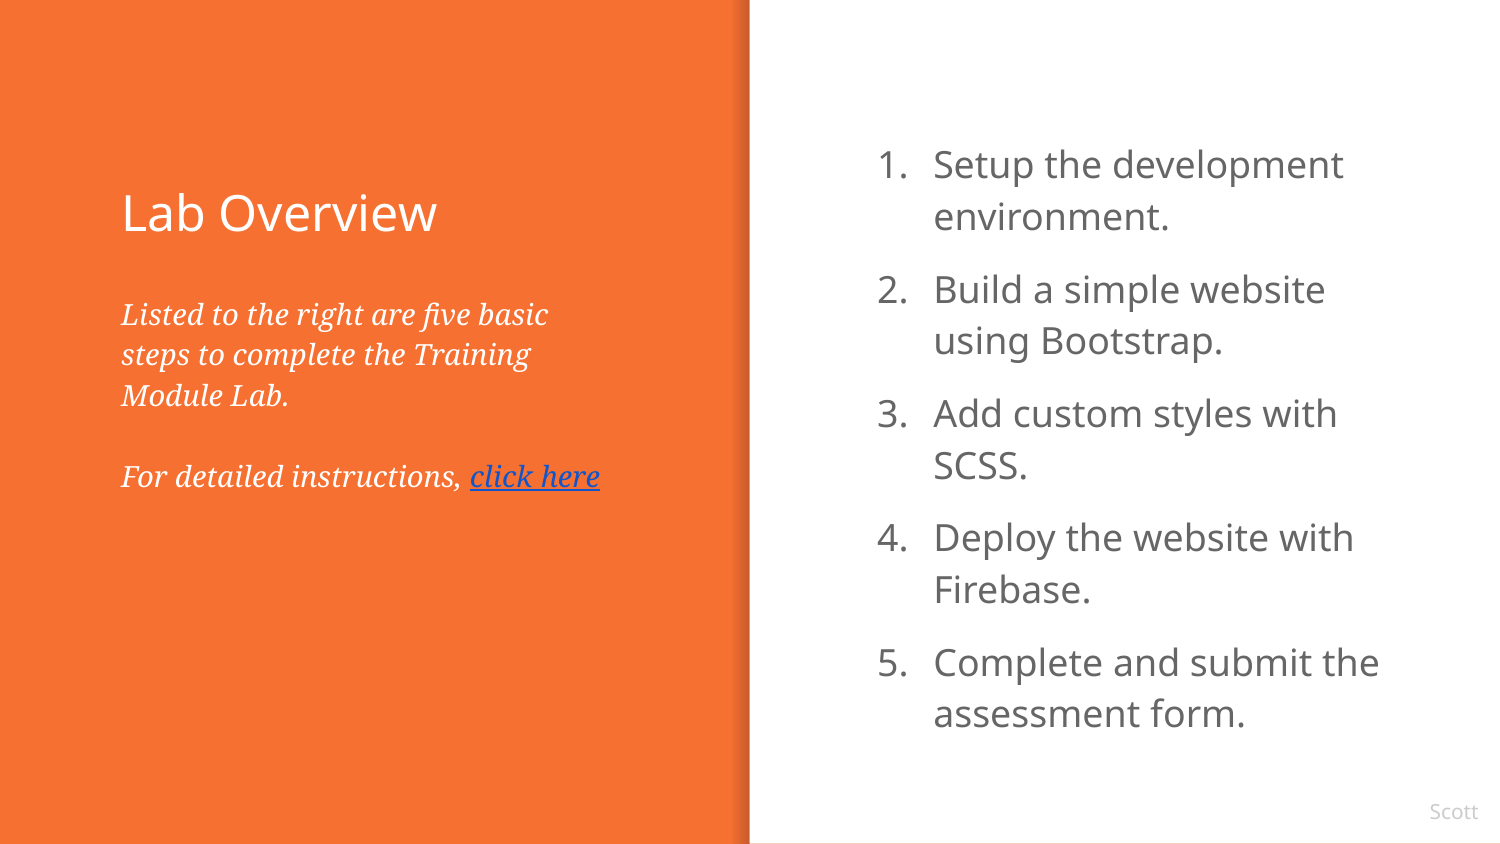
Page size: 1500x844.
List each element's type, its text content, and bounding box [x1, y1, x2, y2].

title Lab Overview [106, 166, 639, 276]
list Setup the development environment. Build a simple website using Bootstrap. Add custom styles with SCSS. Deploy the website with Firebase. Complete and submit the assessment form. [843, 119, 1413, 731]
subtitle Listed to the right are five basic steps to complete the Training Module Lab. For detailed instructions, click here [106, 276, 639, 671]
slide_number Scott [1403, 779, 1494, 844]
